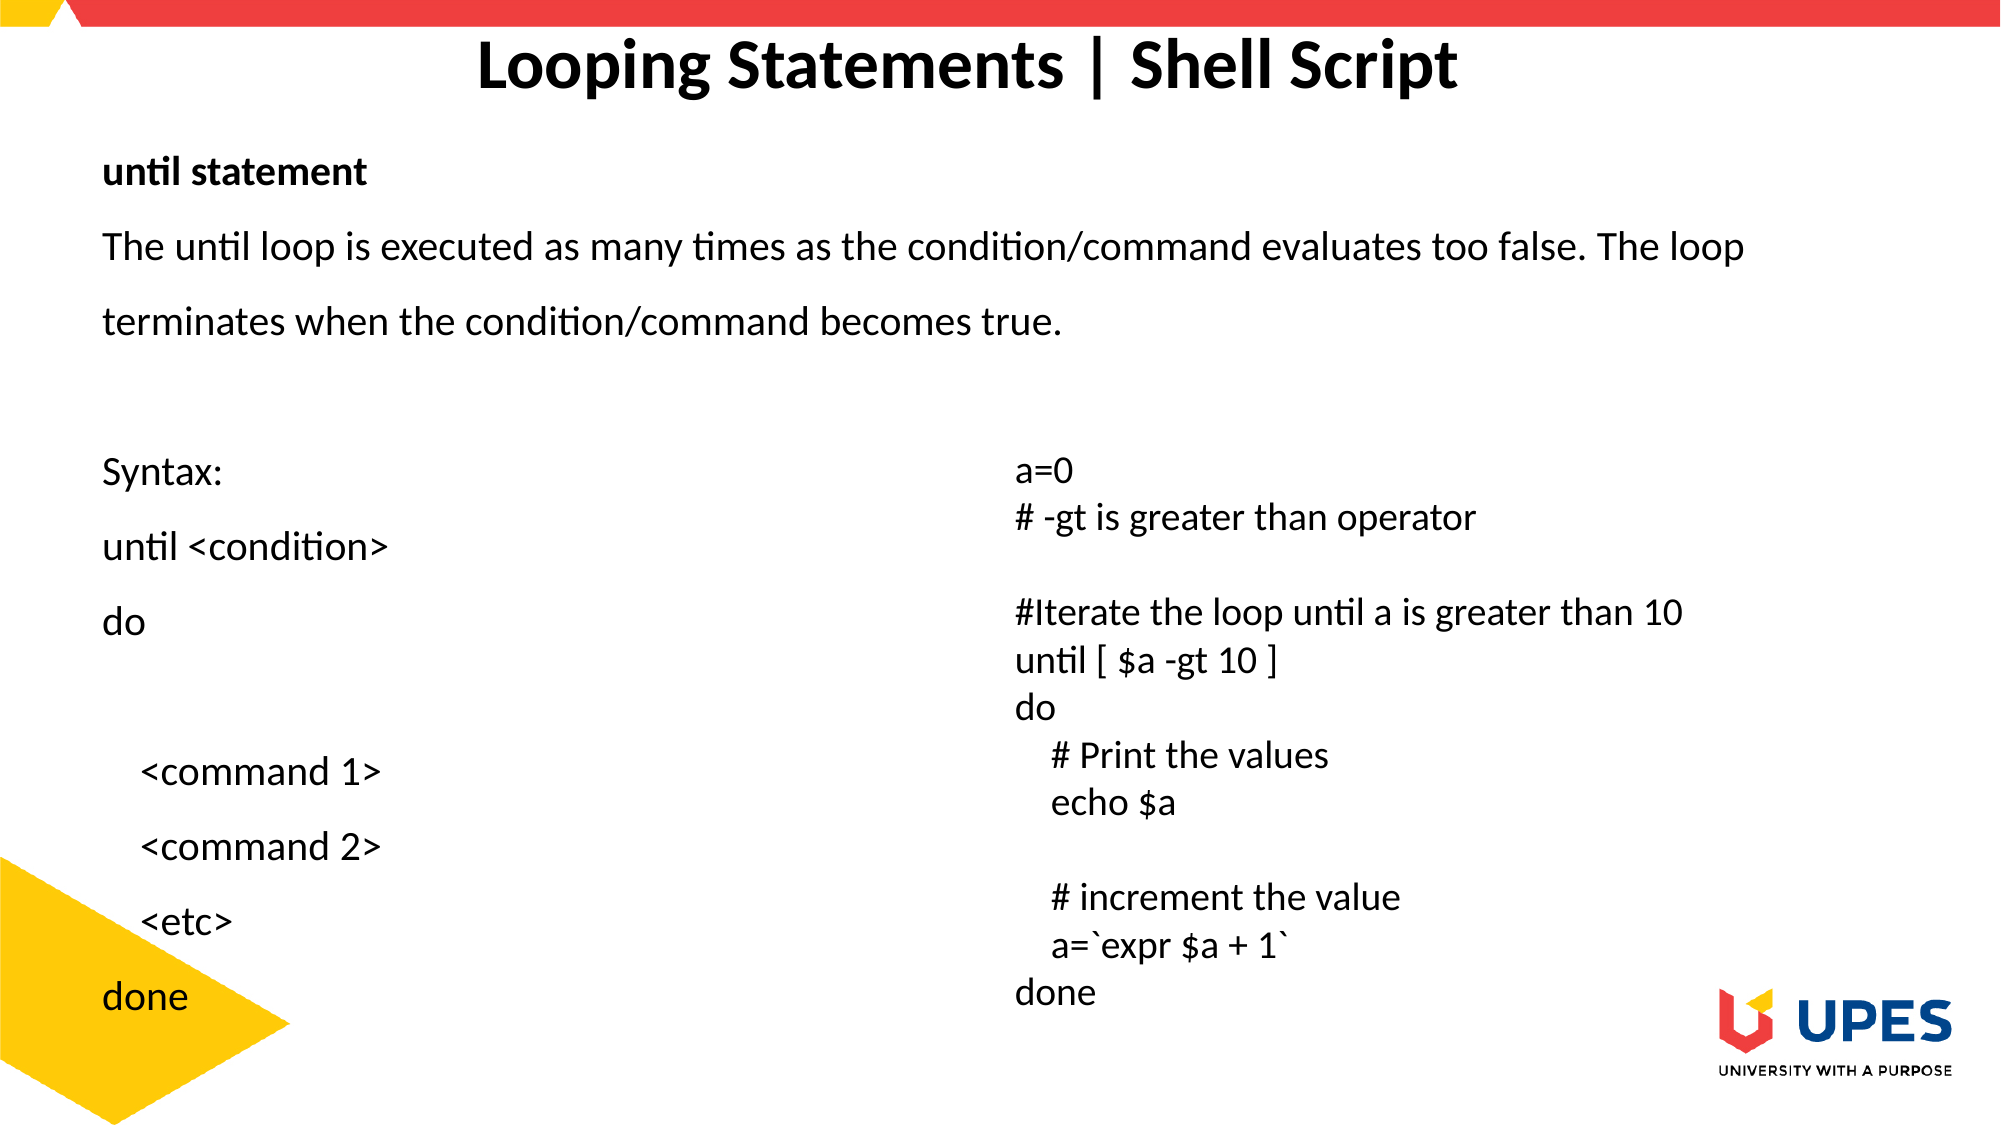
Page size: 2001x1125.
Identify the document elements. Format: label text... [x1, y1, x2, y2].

picture [0, 0, 2001, 1125]
text_box until statement The until loop is executed as many times as the condition/command evaluates too false. The loop terminates when the condition/command becomes true. Syntax: until <condition> do <command 1> <command 2> <etc> done [87, 111, 1852, 1026]
text_box a=0 # -gt is greater than operator #Iterate the loop until a is greater than 10 until [ $a -gt 10 ] do # Print the values echo $a # increment the value a=`expr $a + 1` done [999, 436, 2000, 1021]
title Looping Statements | Shell Script [69, 9, 1870, 112]
